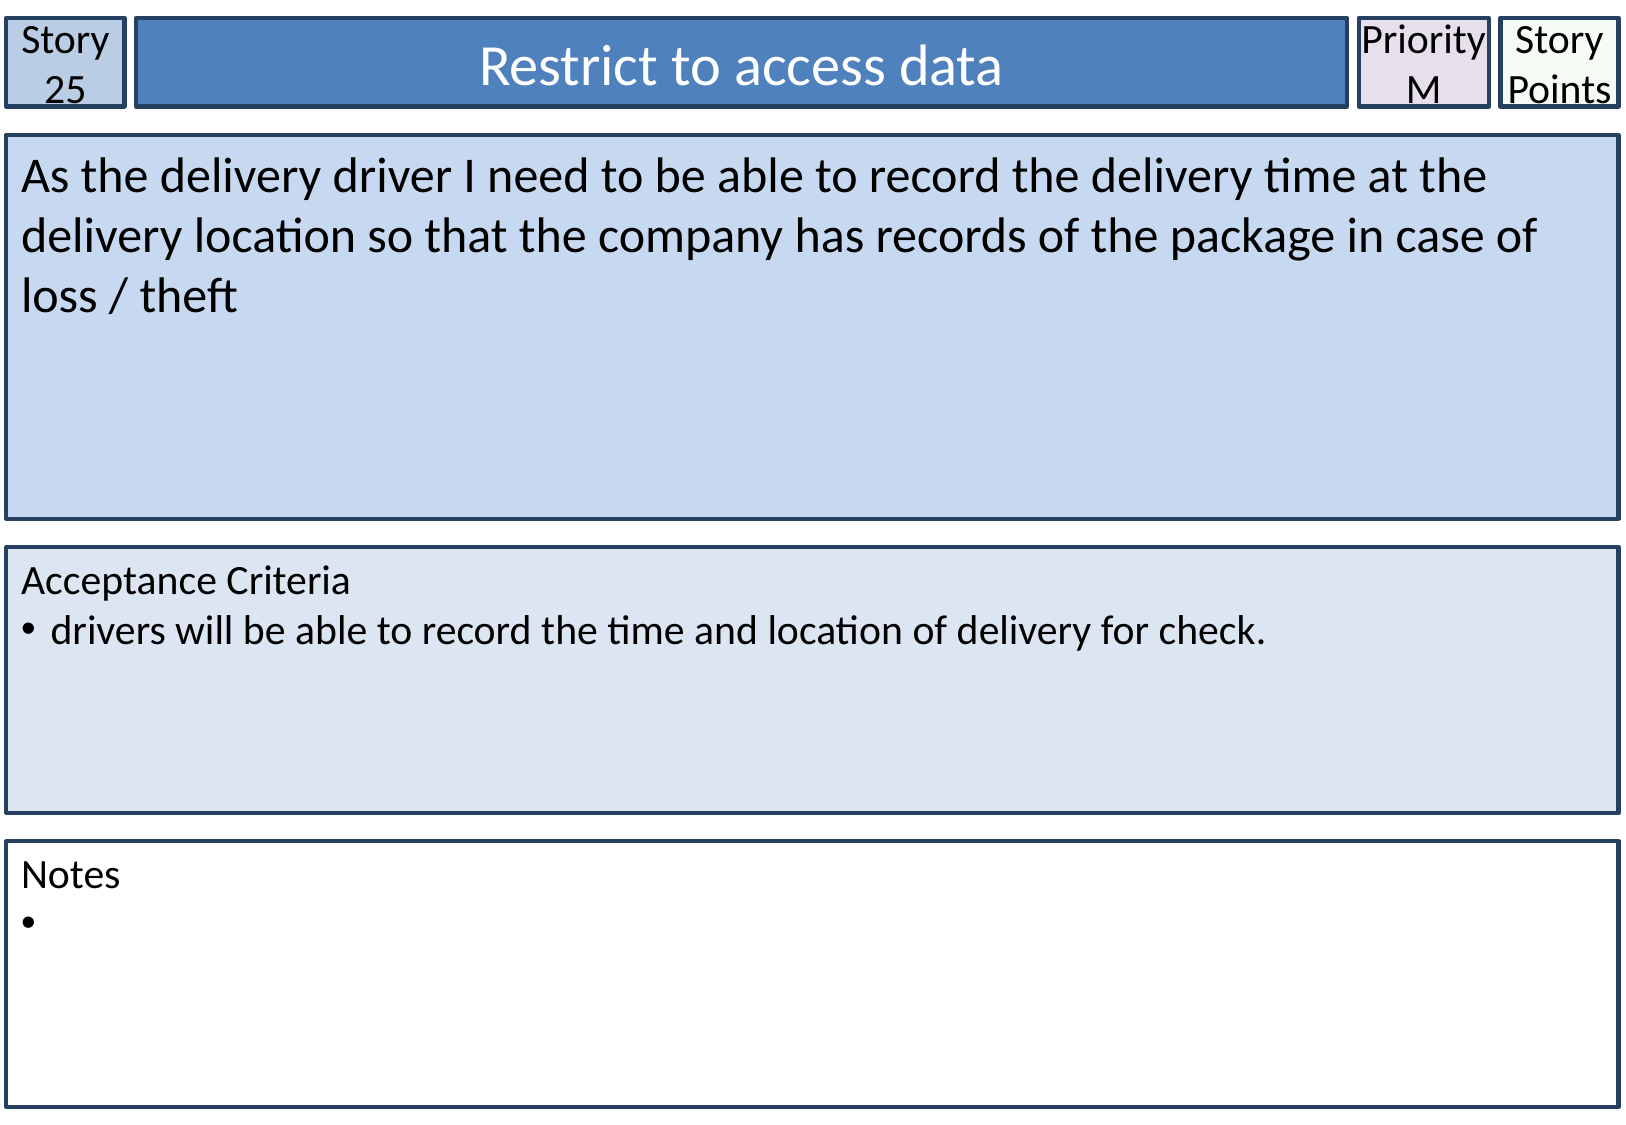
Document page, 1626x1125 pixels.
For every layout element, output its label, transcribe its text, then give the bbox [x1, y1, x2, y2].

text_box As the delivery driver I need to be able to record the delivery time at the delivery location so that the company has records of the package in case of loss / theft [4, 133, 1621, 521]
text_box Story Points [1498, 16, 1621, 109]
text_box Notes [4, 839, 1621, 1109]
text_box Priority M [1357, 16, 1491, 109]
text_box Acceptance Criteria drivers will be able to record the time and location of delivery for check. [4, 545, 1621, 815]
text_box Restrict to access data [134, 16, 1349, 109]
text_box Story 25 [4, 16, 127, 109]
